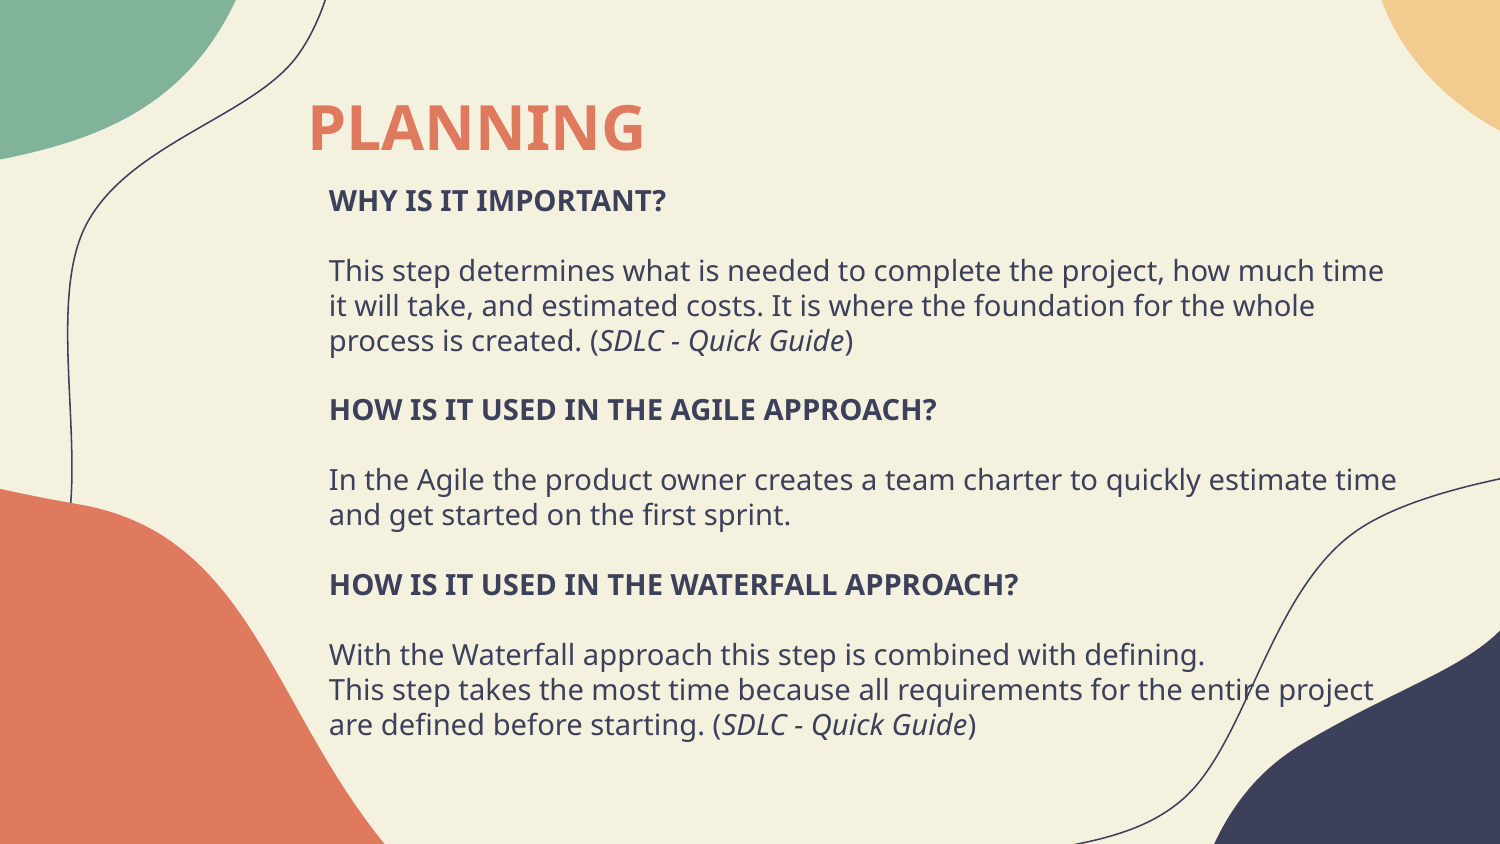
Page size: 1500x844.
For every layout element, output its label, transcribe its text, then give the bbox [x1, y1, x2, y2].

title PLANNING [292, 72, 1360, 167]
list WHY IS IT IMPORTANT? This step determines what is needed to complete the project, how much time it will take, and estimated costs. It is where the foundation for the whole process is created. (SDLC - Quick Guide) HOW IS IT USED IN THE AGILE APPROACH? In the Agile the product owner creates a team charter to quickly estimate time and get started on the first sprint. HOW IS IT USED IN THE WATERFALL APPROACH? With the Waterfall approach this step is combined with defining. This step takes the most time because all requirements for the entire project are defined before starting. (SDLC - Quick Guide) [314, 166, 1425, 714]
